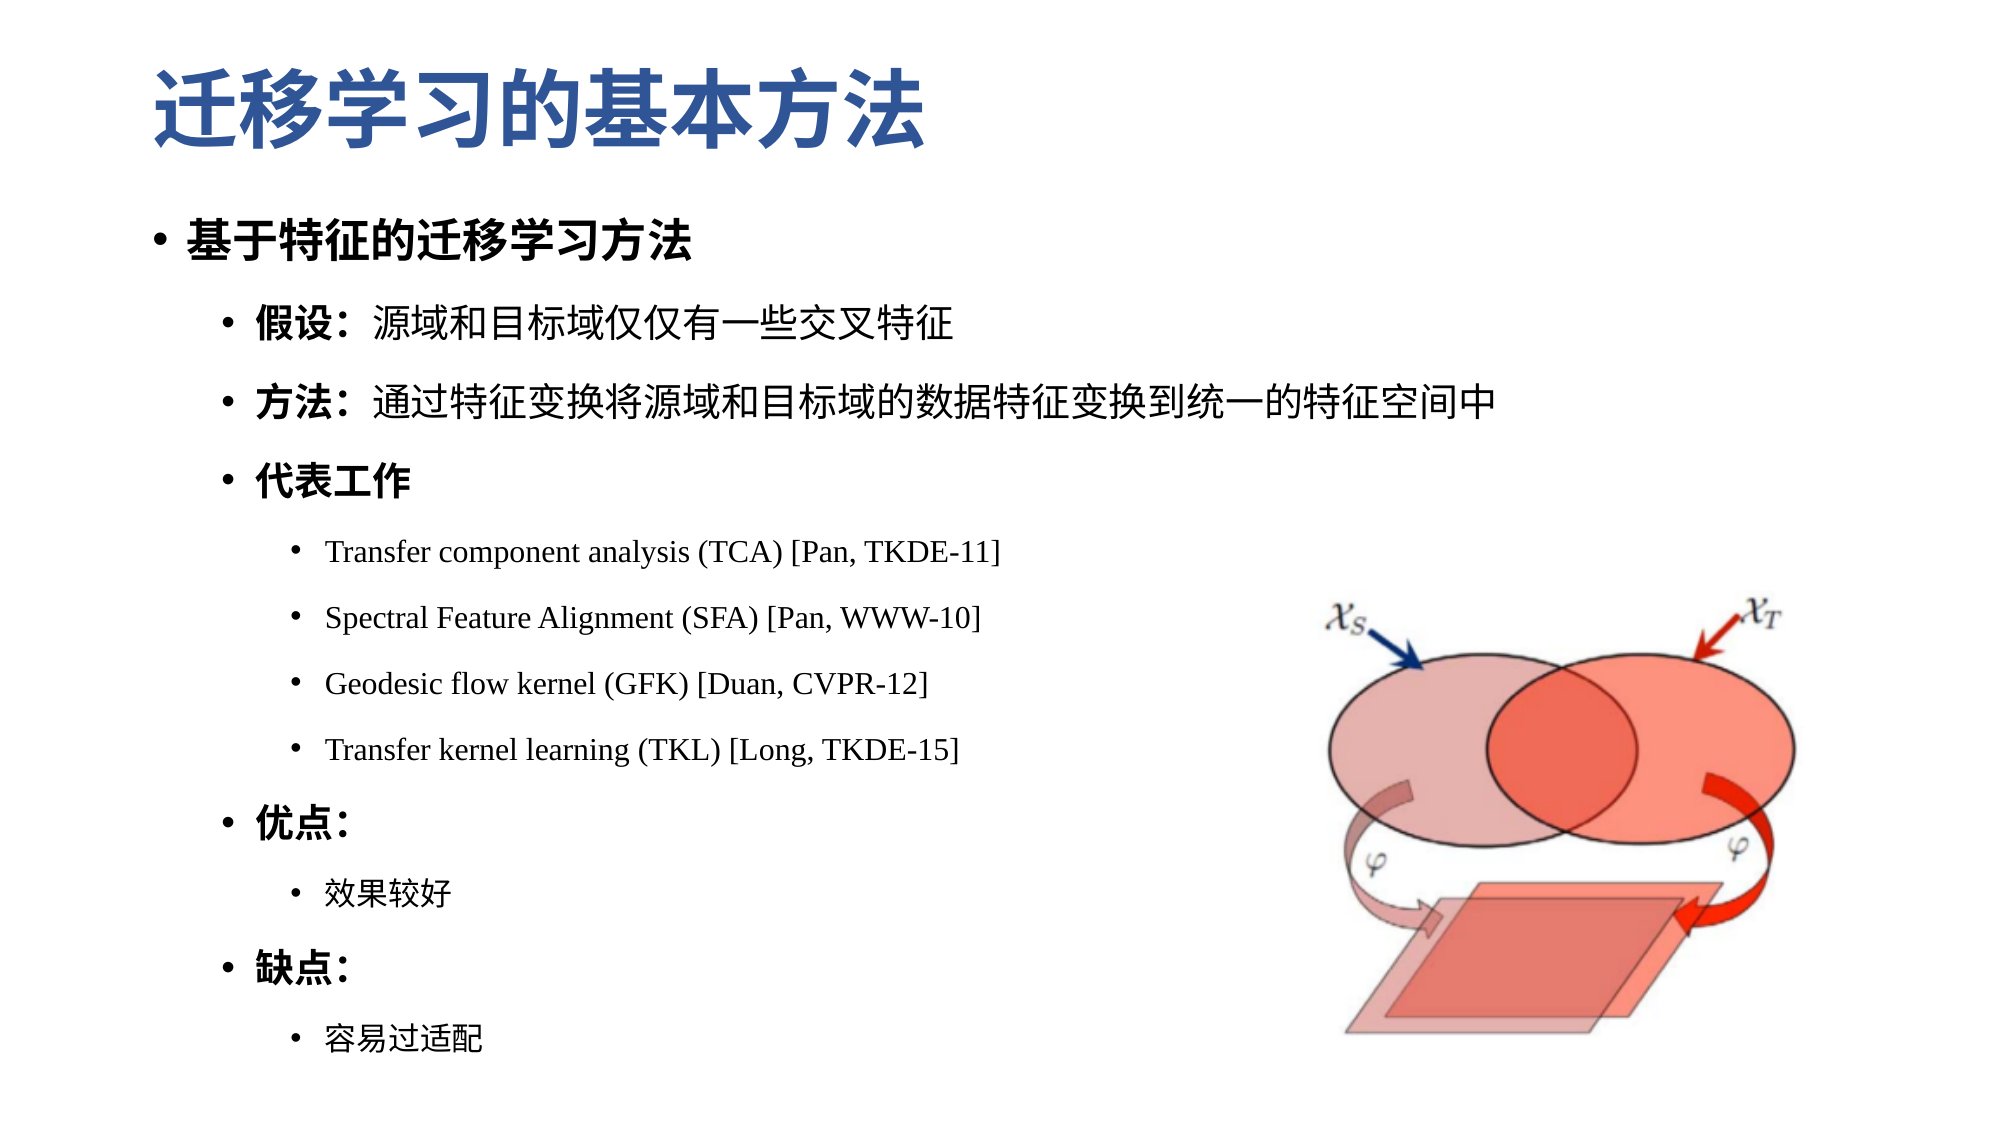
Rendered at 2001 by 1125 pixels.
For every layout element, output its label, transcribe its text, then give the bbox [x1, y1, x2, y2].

list 基于特征的迁移学习方法 假设：源域和目标域仅仅有一些交叉特征 方法：通过特征变换将源域和目标域的数据特征变换到统一的特征空间中 代表工作 Transfer component analysis (TCA) [Pan, TKDE-11] Spectral Feature Alignment (SFA) [Pan, WWW-10] Geodesic flow kernel (GFK) [Duan, CVPR-12] Transfer kernel learning (TKL) [Long, TKDE-15] 优点： 效果较好 缺点： 容易过适配 [137, 176, 1932, 1066]
title 迁移学习的基本方法 [137, 59, 1863, 169]
picture [1261, 589, 1910, 1051]
